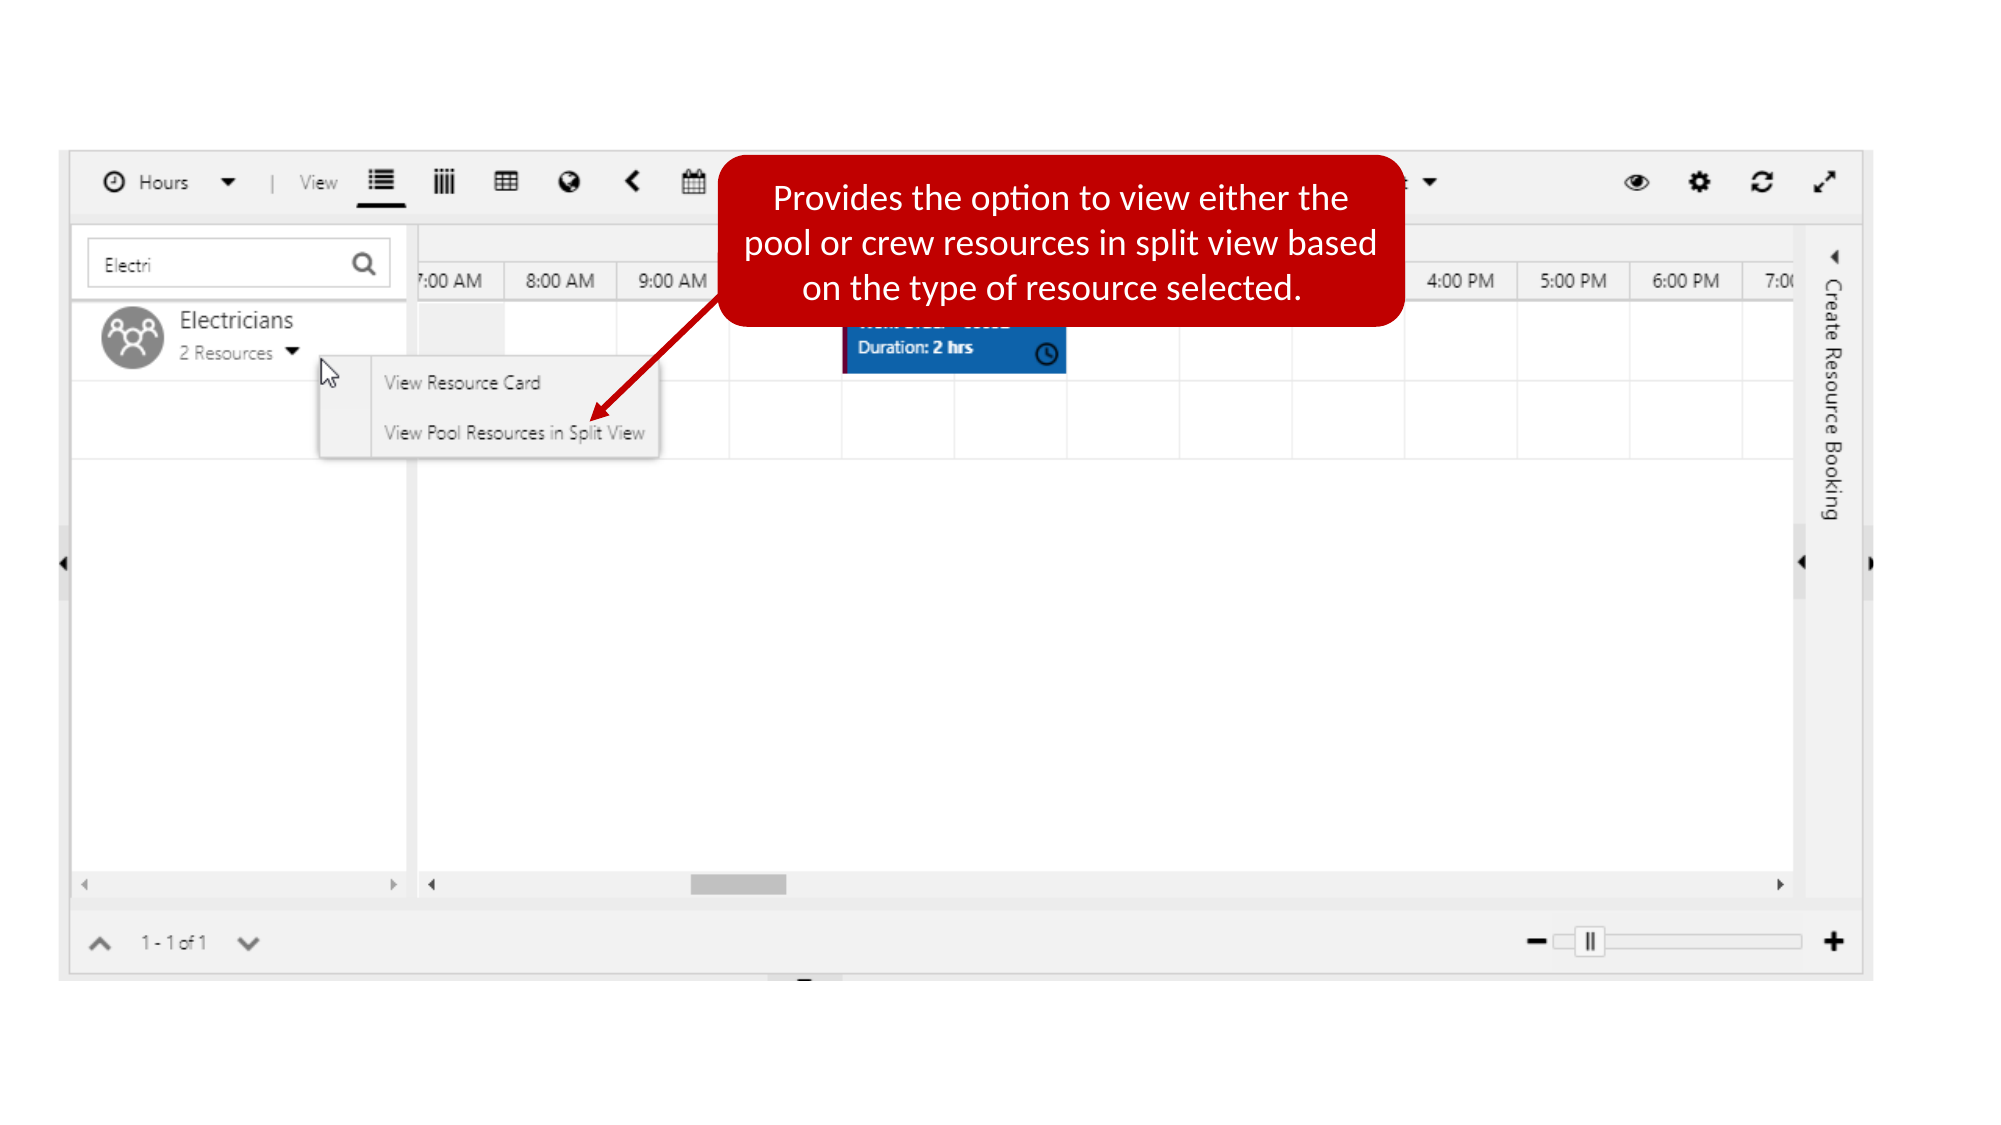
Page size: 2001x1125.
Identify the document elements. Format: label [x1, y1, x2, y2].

text_box [589, 251, 766, 422]
picture [58, 144, 1874, 981]
